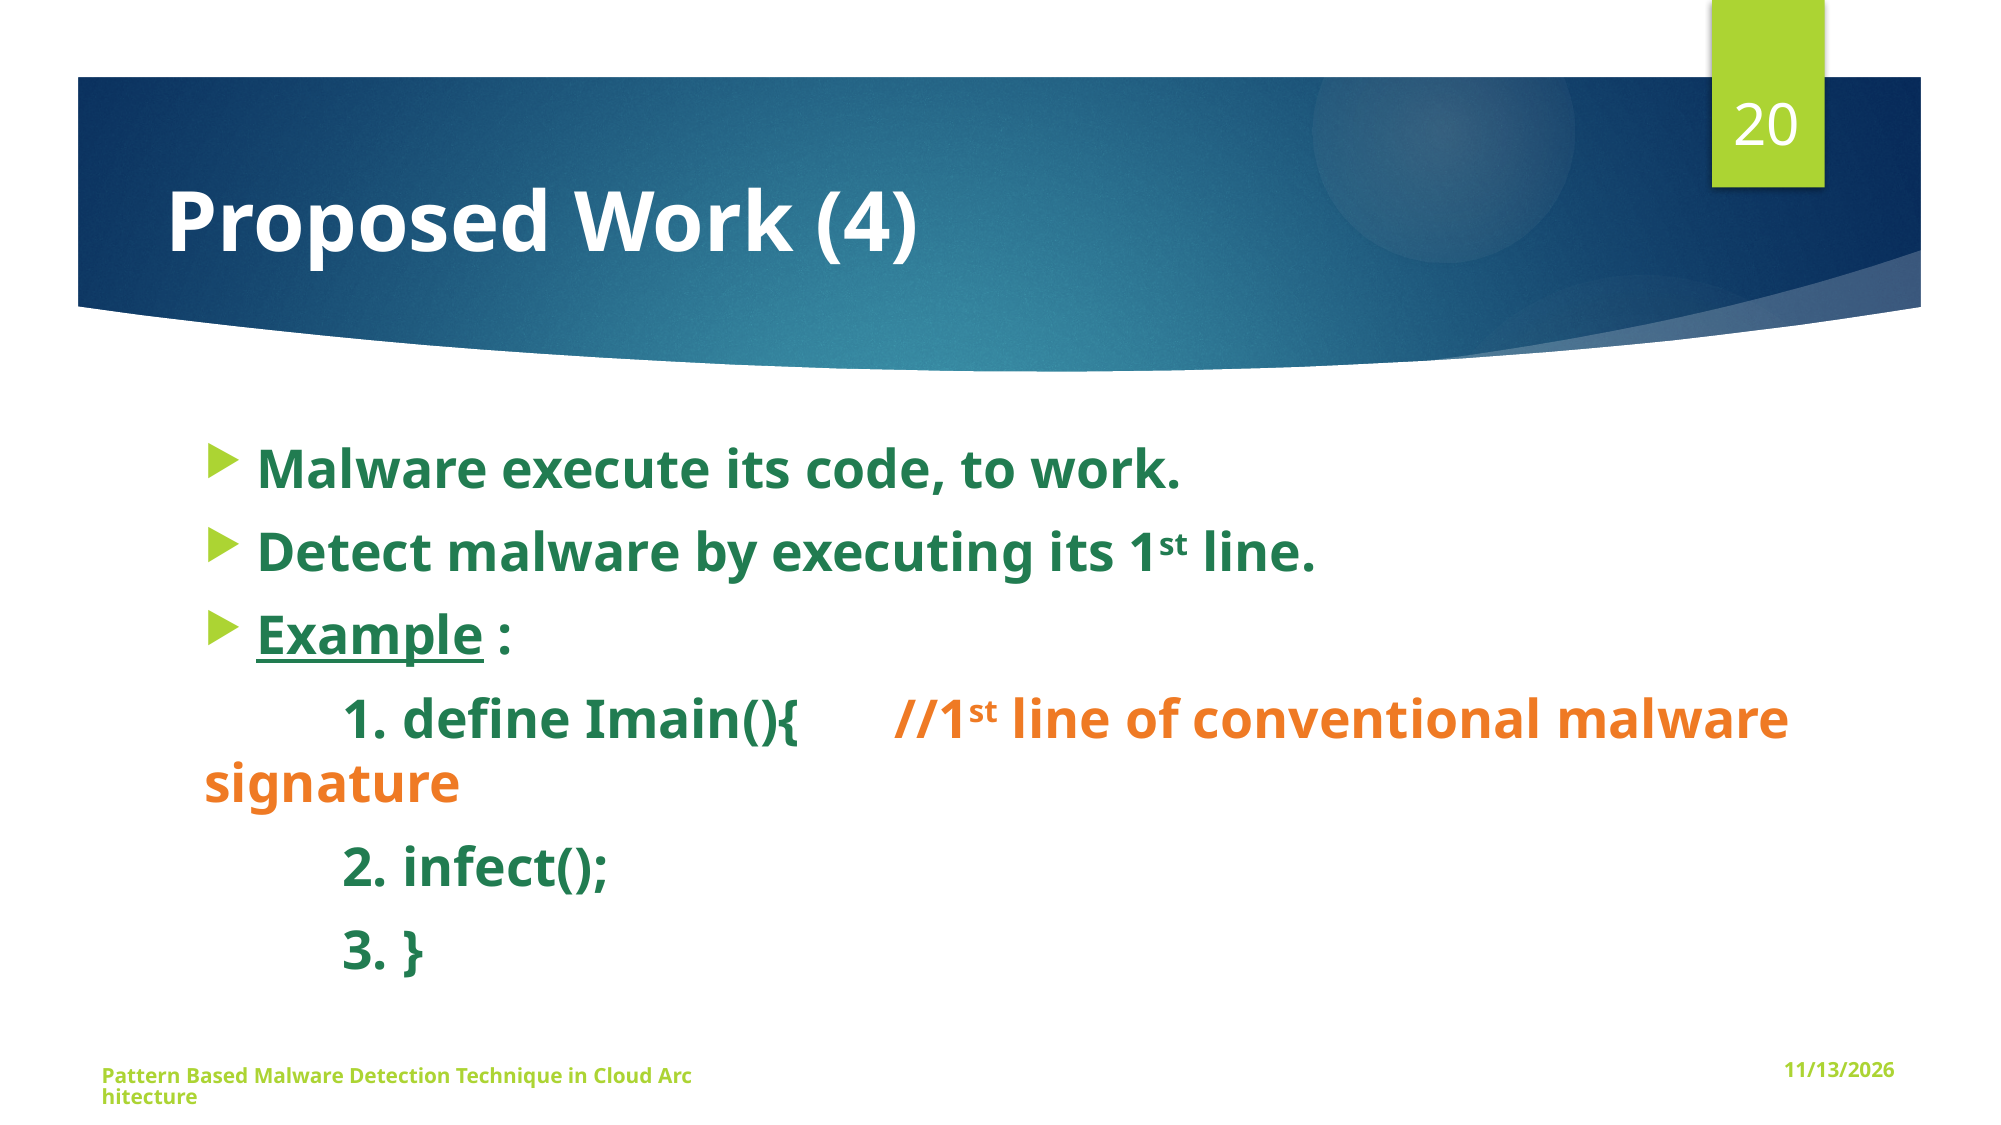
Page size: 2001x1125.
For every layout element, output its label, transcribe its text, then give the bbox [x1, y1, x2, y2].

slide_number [1747, 1048, 1910, 1099]
list Malware execute its code, to work. Detect malware by executing its 1st line. Example : 1. define Imain(){ //1st line of conventional malware signature 2. infect(); 3. } [189, 427, 1832, 988]
title Proposed Work (4) [150, 159, 1691, 276]
slide_number 20 [1698, 48, 1836, 175]
footer Pattern Based Malware Detection Technique in Cloud Architecture [86, 1048, 720, 1099]
